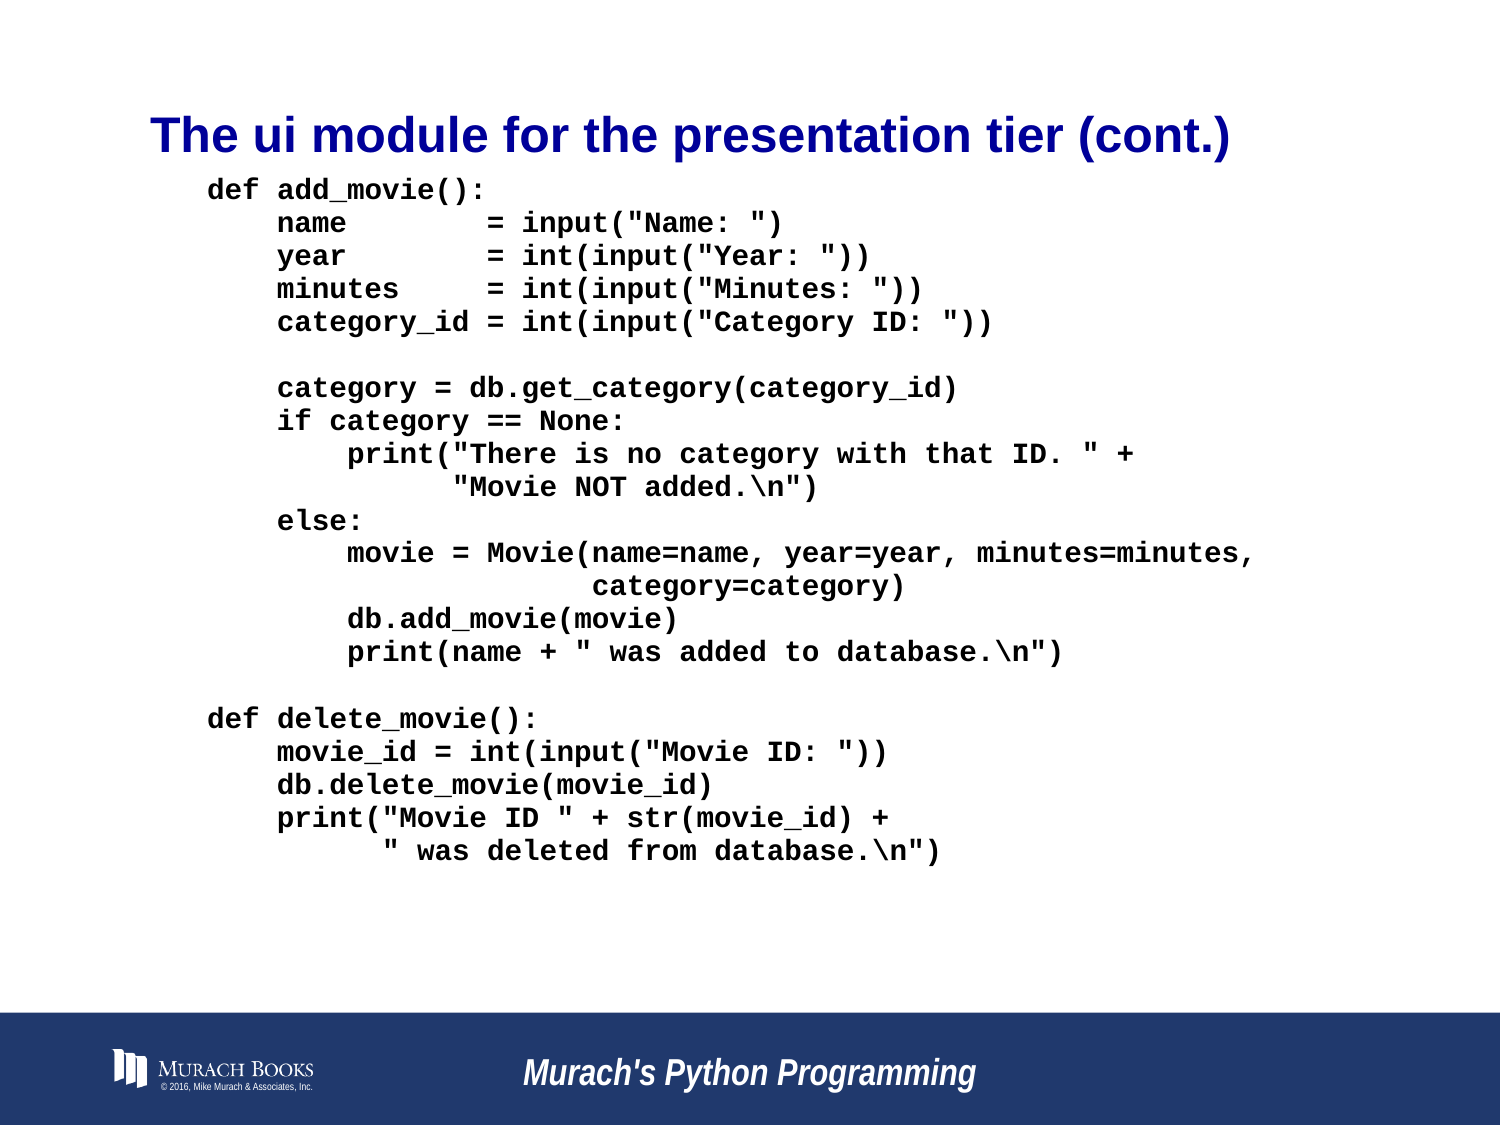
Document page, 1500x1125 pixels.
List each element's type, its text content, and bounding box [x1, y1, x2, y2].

title The ui module for the presentation tier (cont.) [150, 102, 1350, 164]
slide_number Murach's Python Programming [463, 1025, 1050, 1100]
footer © 2016, Mike Murach & Associates, Inc. [12, 1025, 463, 1100]
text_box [149, 174, 1350, 875]
